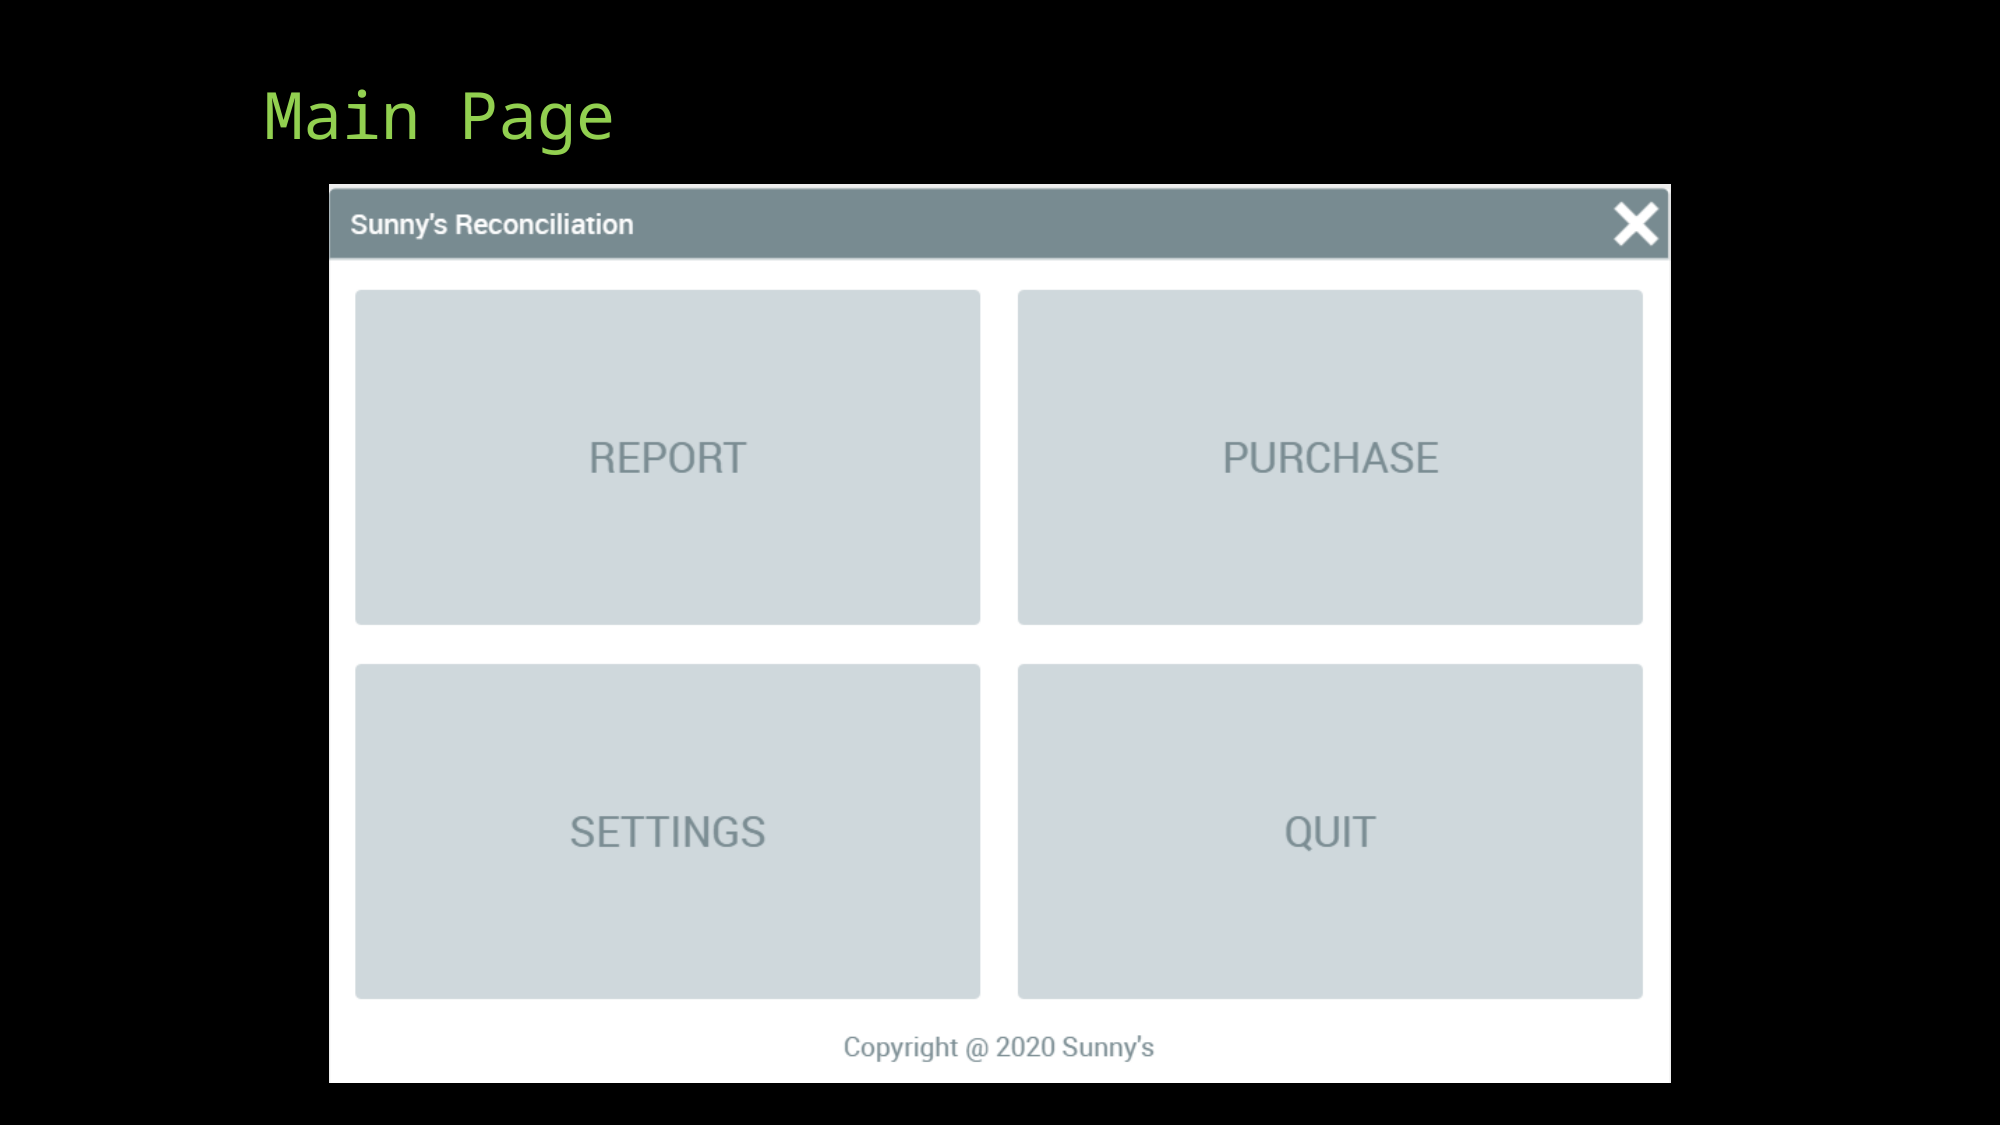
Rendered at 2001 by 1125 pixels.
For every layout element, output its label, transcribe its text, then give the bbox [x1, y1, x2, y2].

picture [329, 184, 1671, 1083]
title Main Page [249, 75, 1750, 161]
